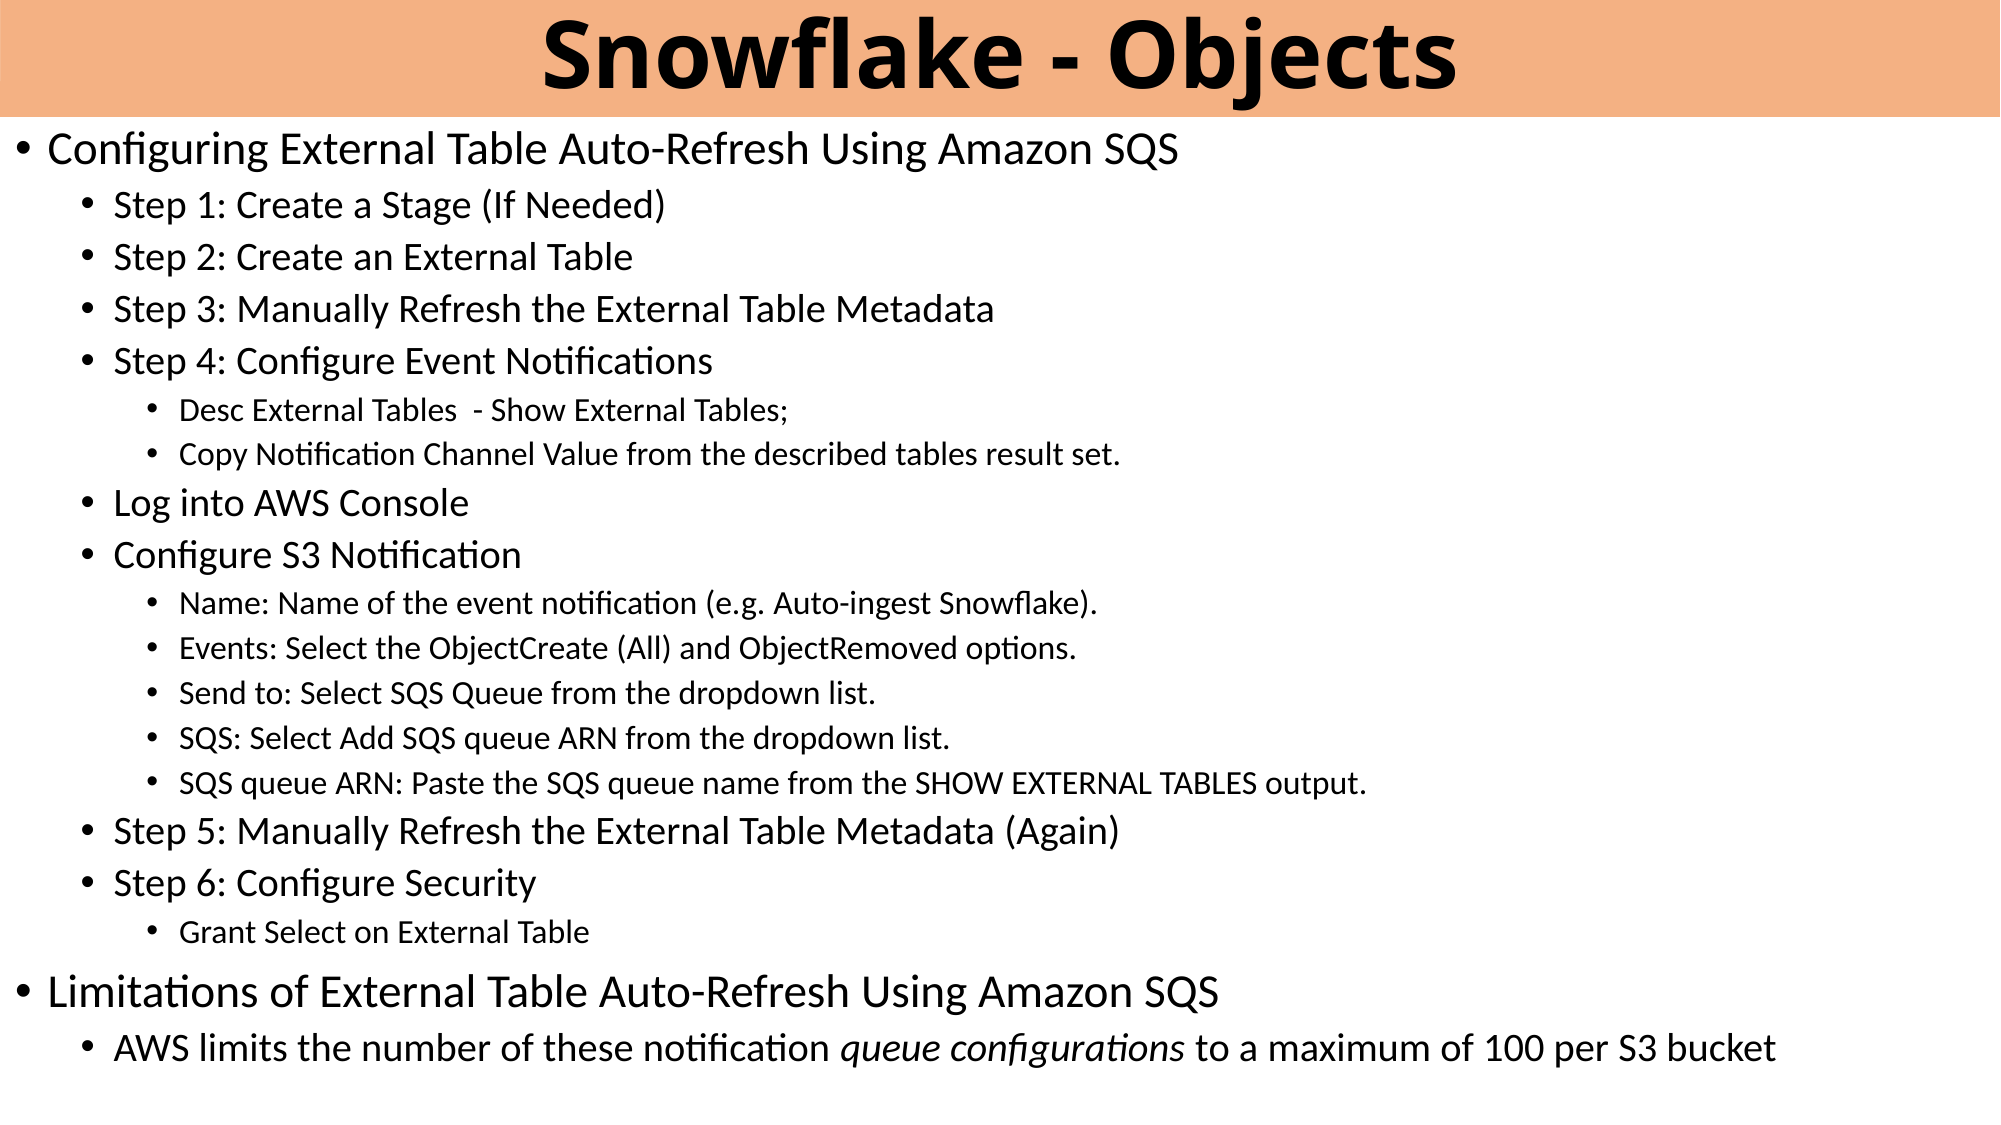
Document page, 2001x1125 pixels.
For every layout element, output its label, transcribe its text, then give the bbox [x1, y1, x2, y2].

title Snowflake - Objects [0, 0, 2000, 116]
list Configuring External Table Auto-Refresh Using Amazon SQS Step 1: Create a Stage (If Needed) Step 2: Create an External Table Step 3: Manually Refresh the External Table Metadata Step 4: Configure Event Notifications Desc External Tables - Show External Tables; Copy Notification Channel Value from the described tables result set. Log into AWS Console Configure S3 Notification Name: Name of the event notification (e.g. Auto-ingest Snowflake). Events: Select the ObjectCreate (All) and ObjectRemoved options. Send to: Select SQS Queue from the dropdown list. SQS: Select Add SQS queue ARN from the dropdown list. SQS queue ARN: Paste the SQS queue name from the SHOW EXTERNAL TABLES output. Step 5: Manually Refresh the External Table Metadata (Again) Step 6: Configure Security Grant Select on External Table Limitations of External Table Auto-Refresh Using Amazon SQS AWS limits the number of these notification queue configurations to a maximum of 100 per S3 bucket [0, 116, 2000, 1081]
